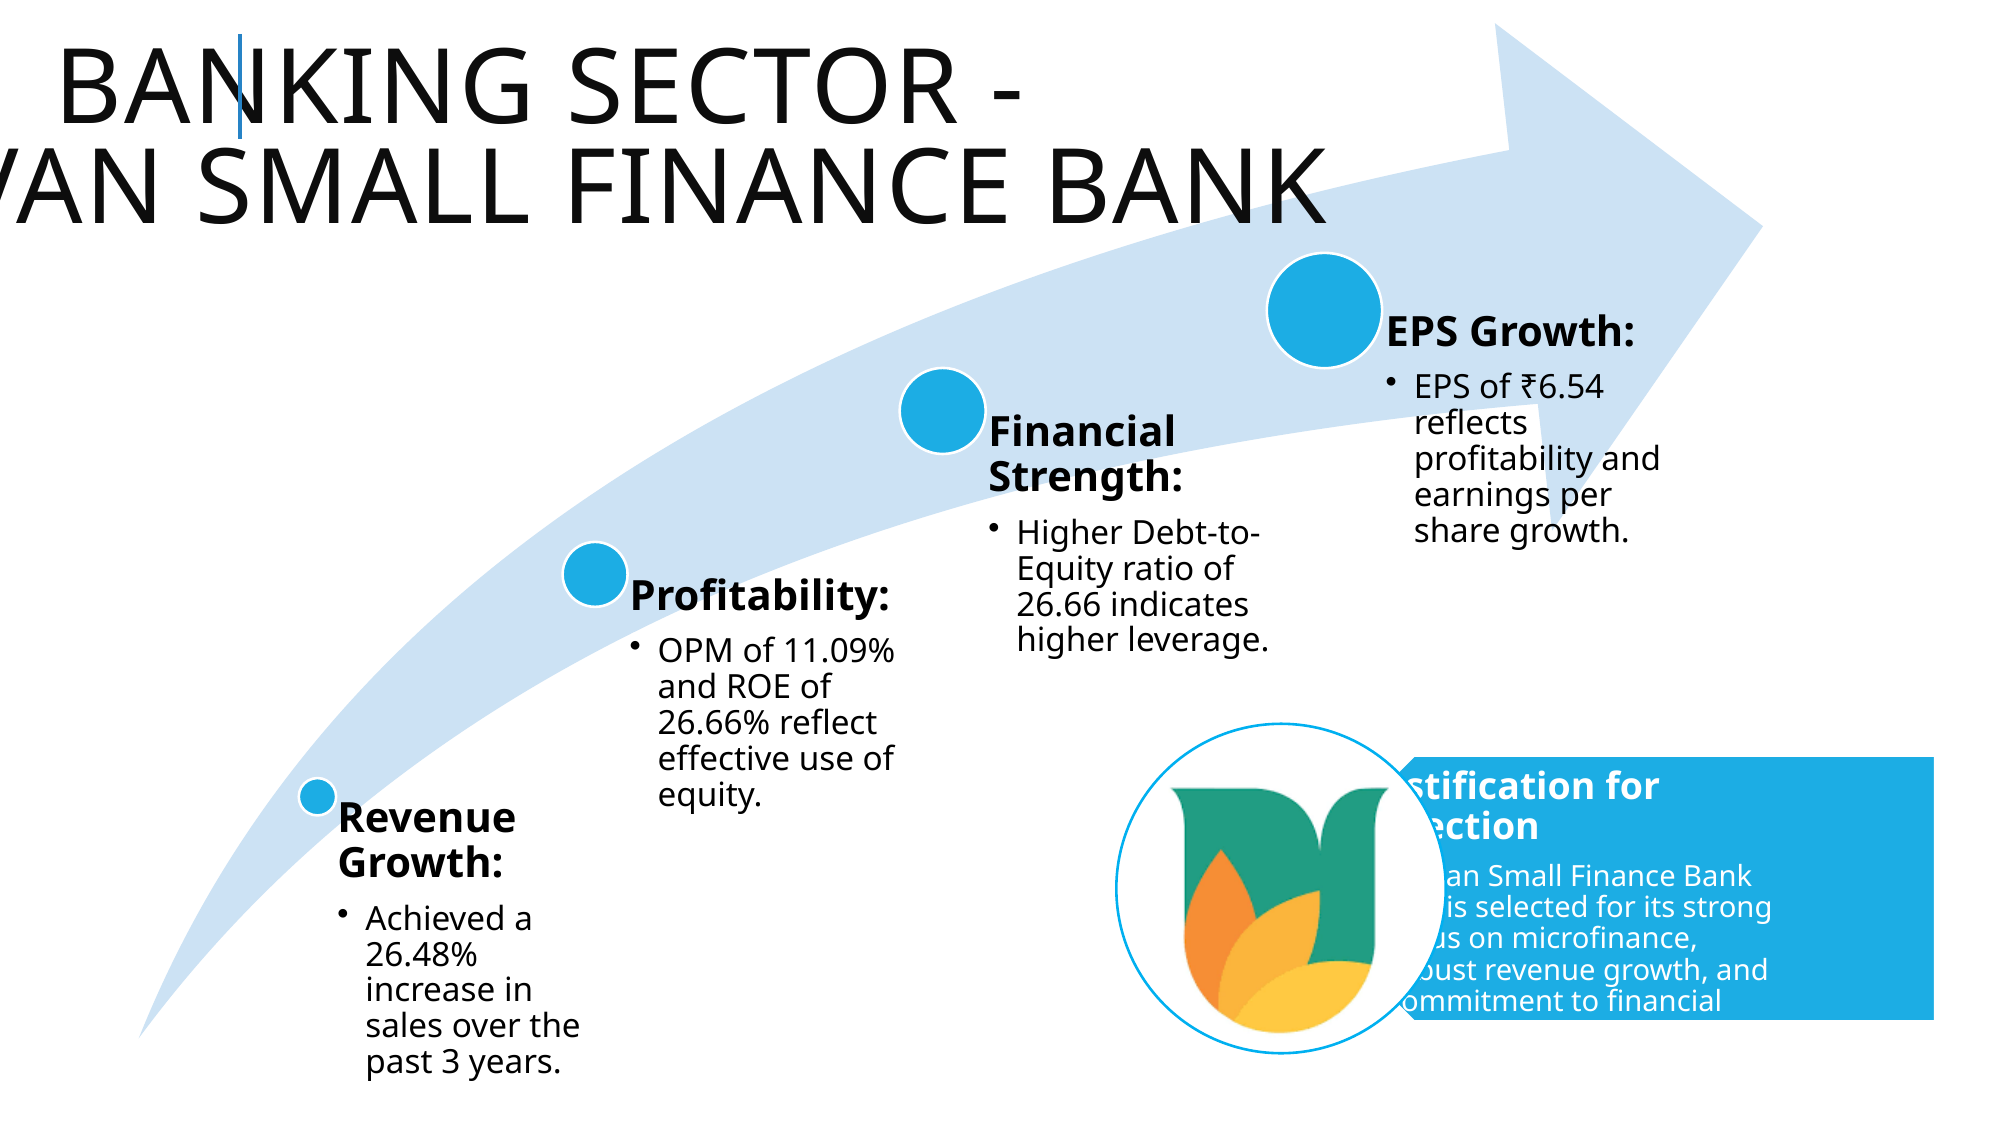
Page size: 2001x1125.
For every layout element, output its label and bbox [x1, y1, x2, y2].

text_box [0, 22, 1983, 1039]
text_box [1033, 562, 2000, 1125]
